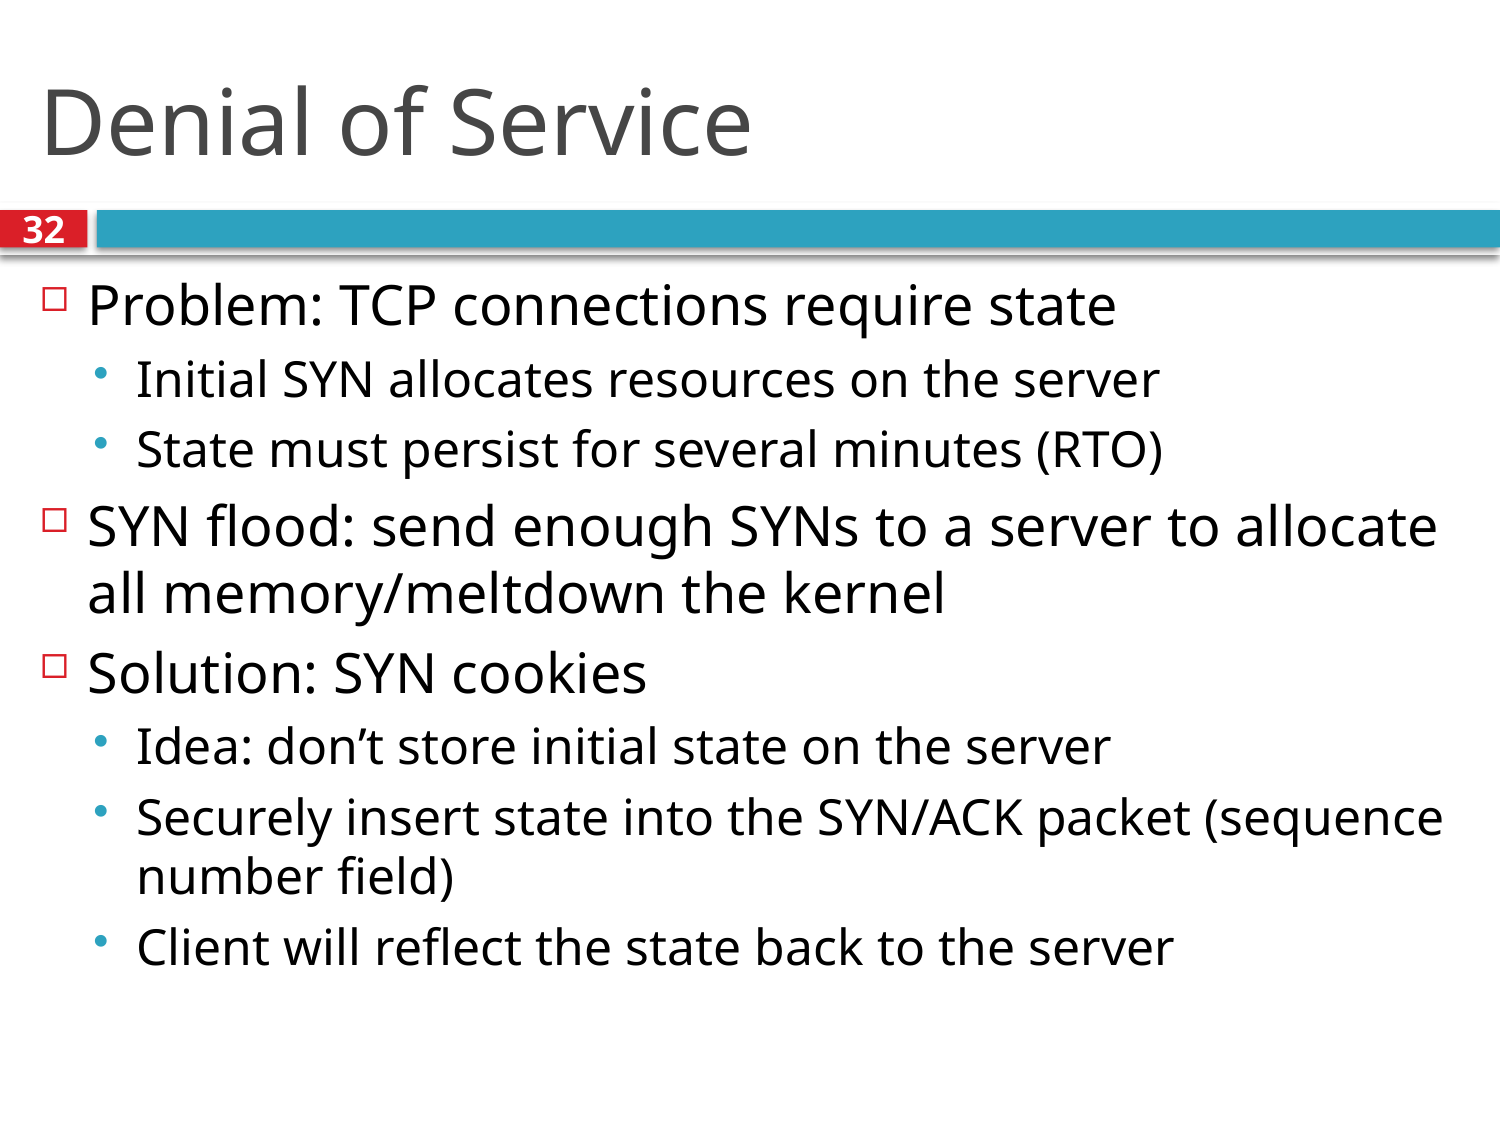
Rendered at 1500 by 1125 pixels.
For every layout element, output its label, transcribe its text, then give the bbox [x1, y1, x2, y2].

list Problem: TCP connections require state Initial SYN allocates resources on the server State must persist for several minutes (RTO) SYN flood: send enough SYNs to a server to allocate all memory/meltdown the kernel Solution: SYN cookies Idea: don’t store initial state on the server Securely insert state into the SYN/ACK packet (sequence number field) Client will reflect the state back to the server [24, 262, 1475, 989]
title Denial of Service [24, 37, 1475, 200]
slide_number 32 [0, 206, 88, 257]
